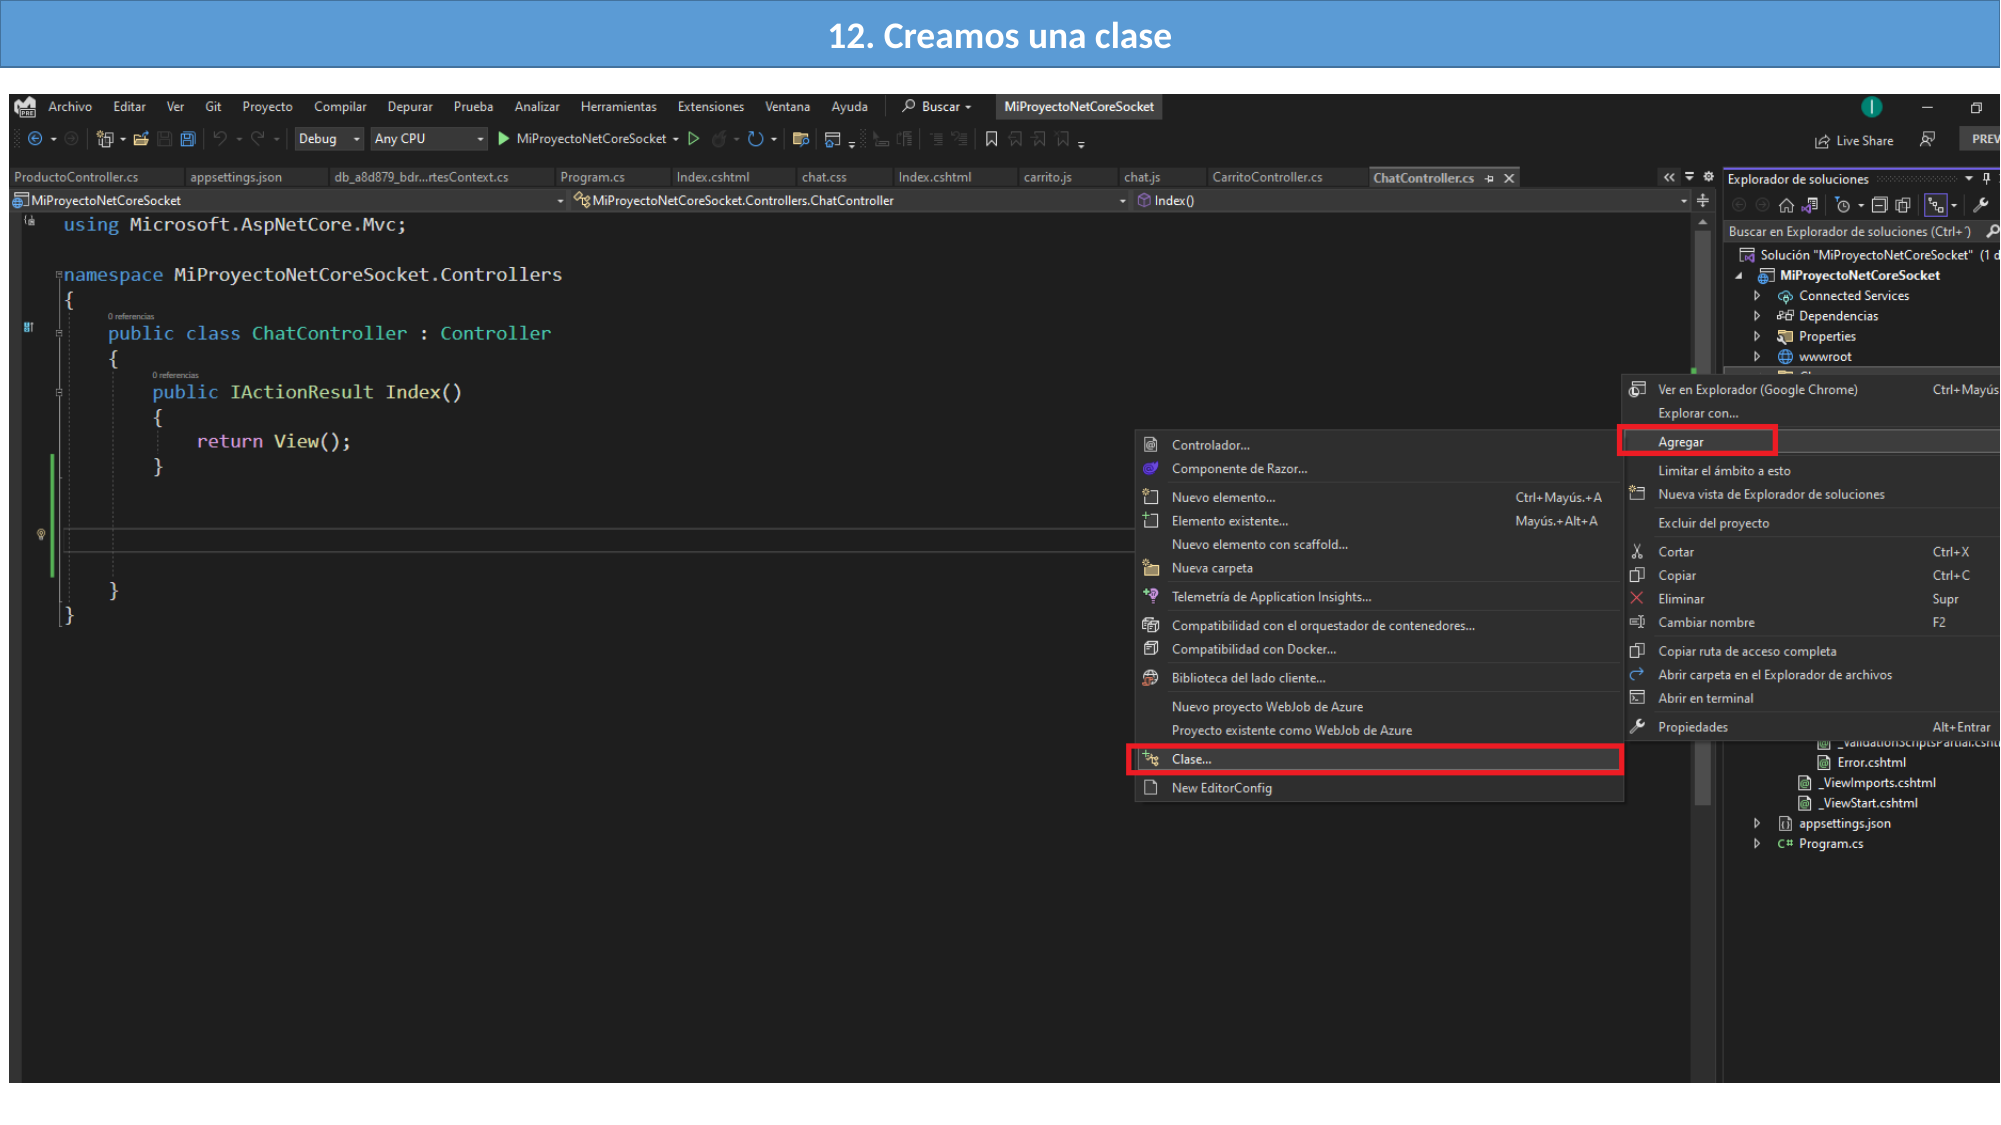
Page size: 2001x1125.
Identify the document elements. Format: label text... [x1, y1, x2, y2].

picture [9, 94, 2000, 1083]
text_box 12. Creamos una clase [0, 0, 2000, 68]
